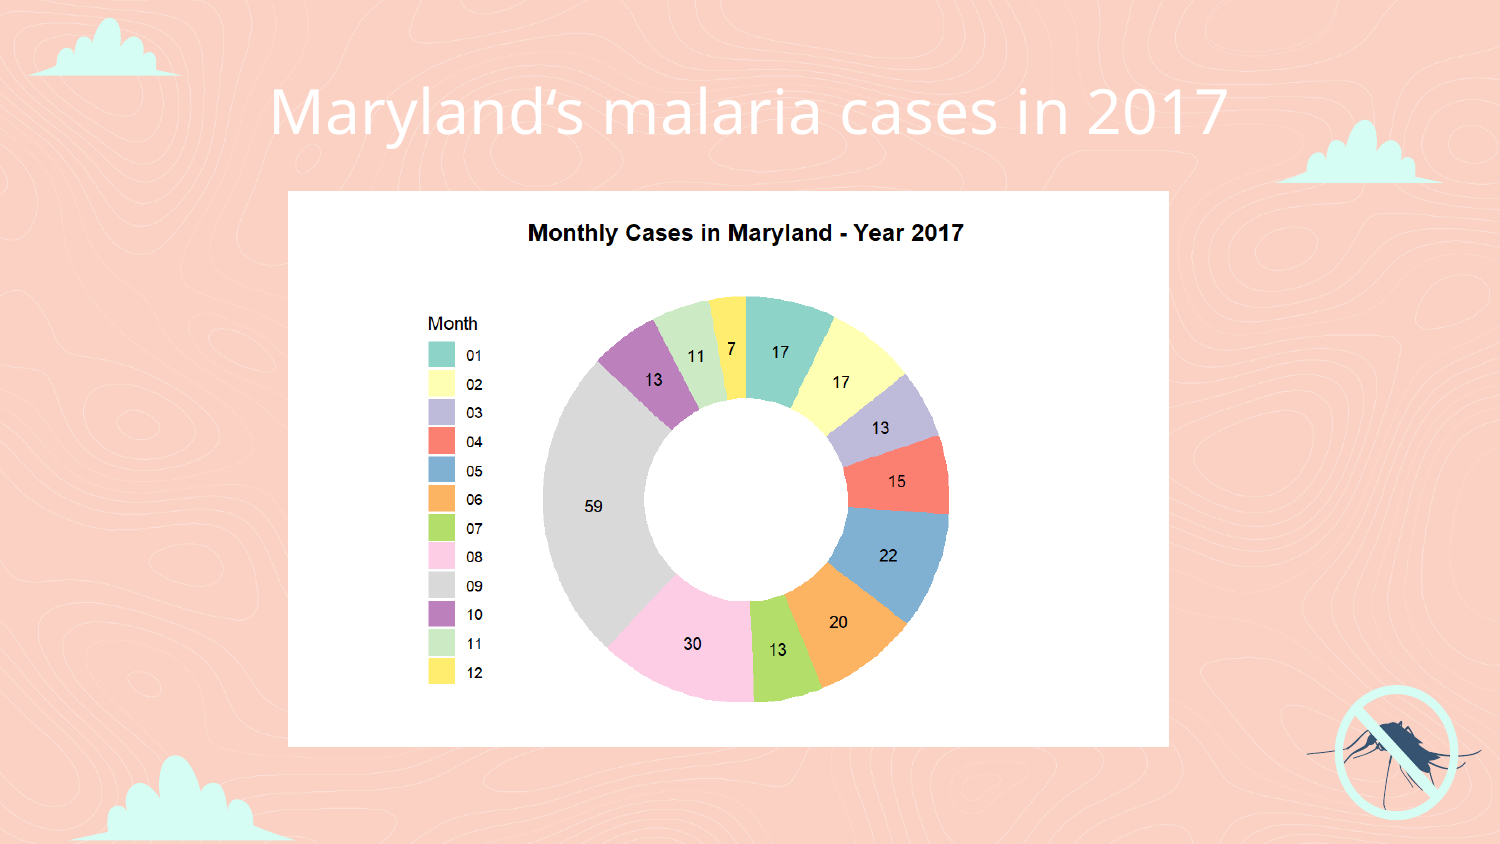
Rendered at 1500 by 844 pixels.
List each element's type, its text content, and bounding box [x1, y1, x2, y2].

title Maryland‘s malaria cases in 2017 [117, 76, 1383, 144]
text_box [1306, 684, 1482, 821]
picture [288, 191, 1169, 748]
